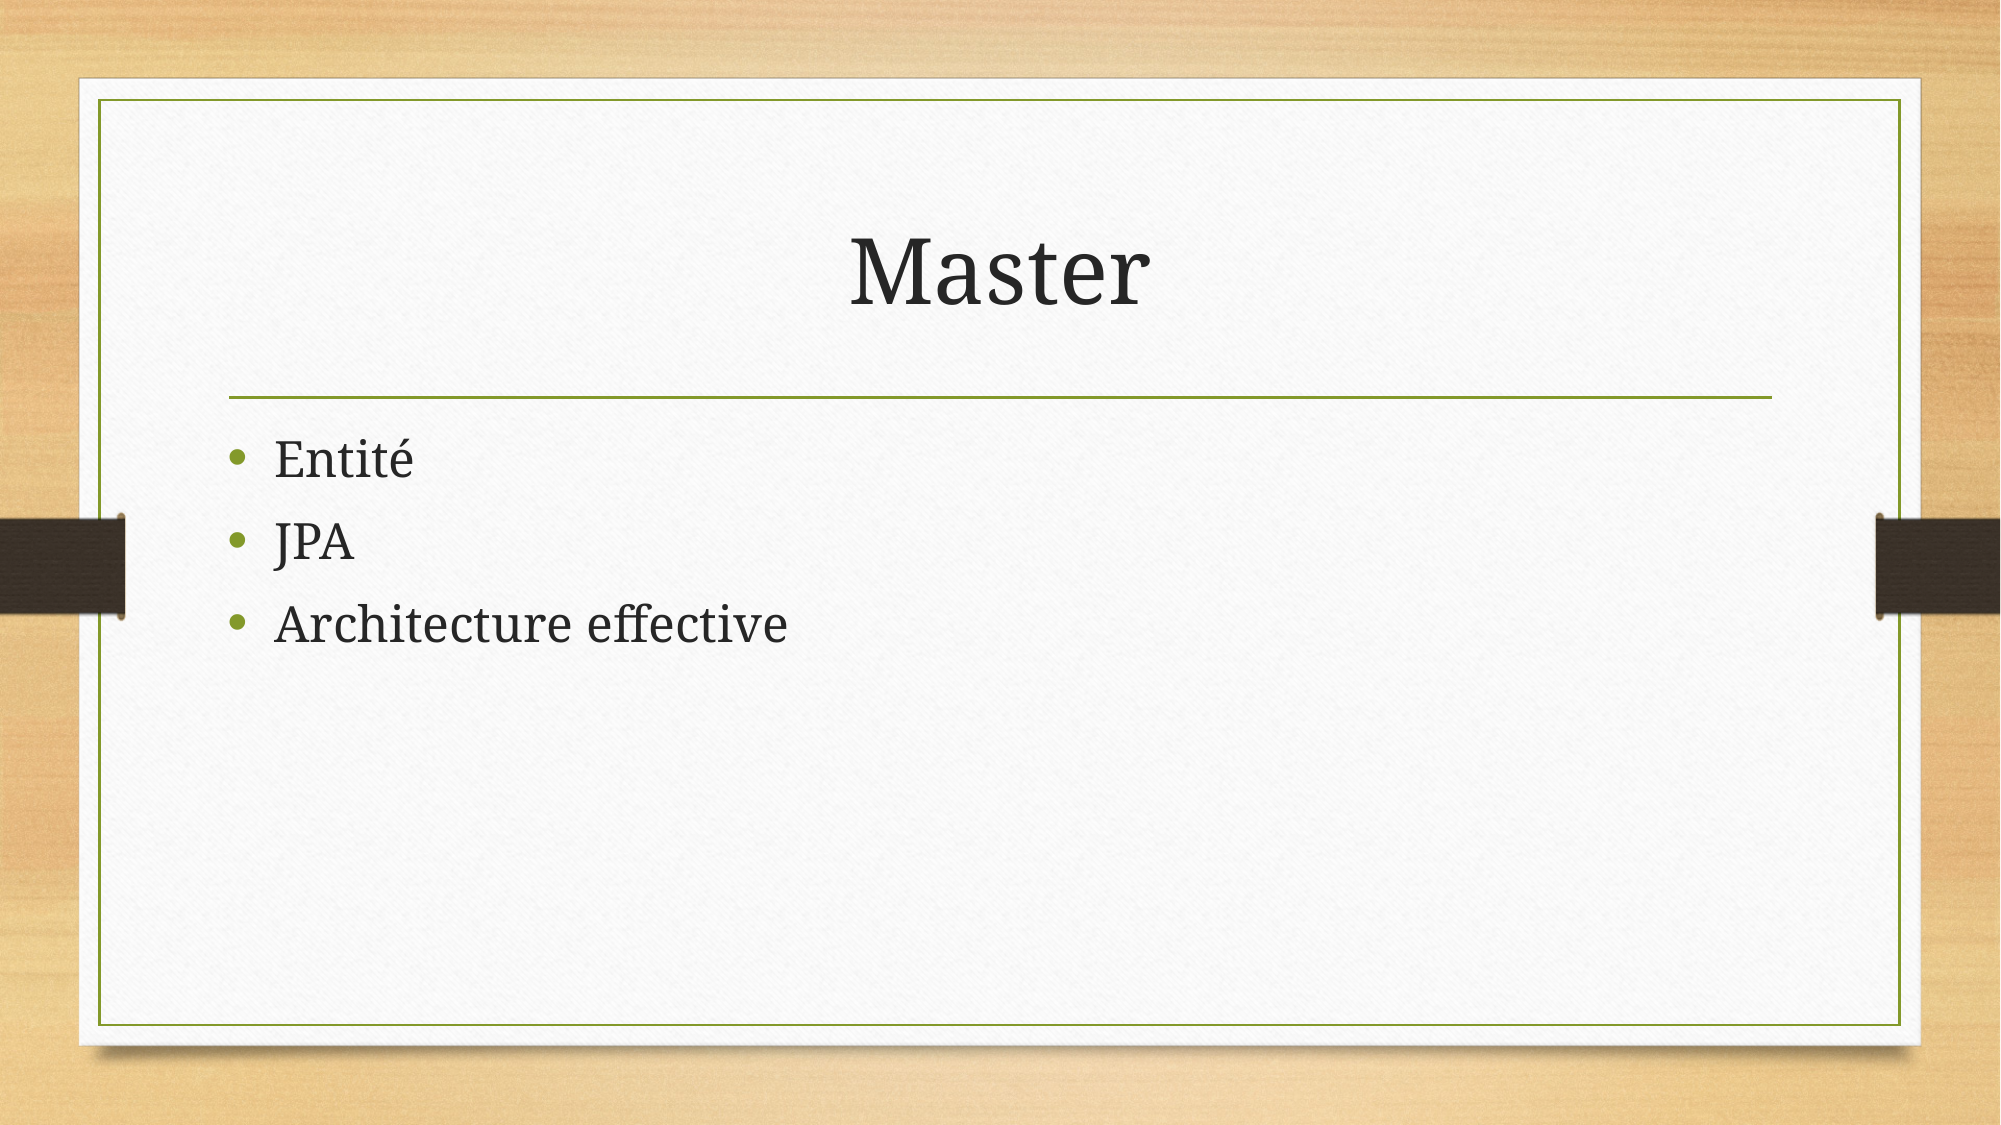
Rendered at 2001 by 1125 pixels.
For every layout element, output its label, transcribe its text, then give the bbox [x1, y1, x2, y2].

list Entité JPA Architecture effective [212, 419, 1788, 964]
picture [0, 0, 2001, 1125]
title Master [212, 161, 1788, 375]
